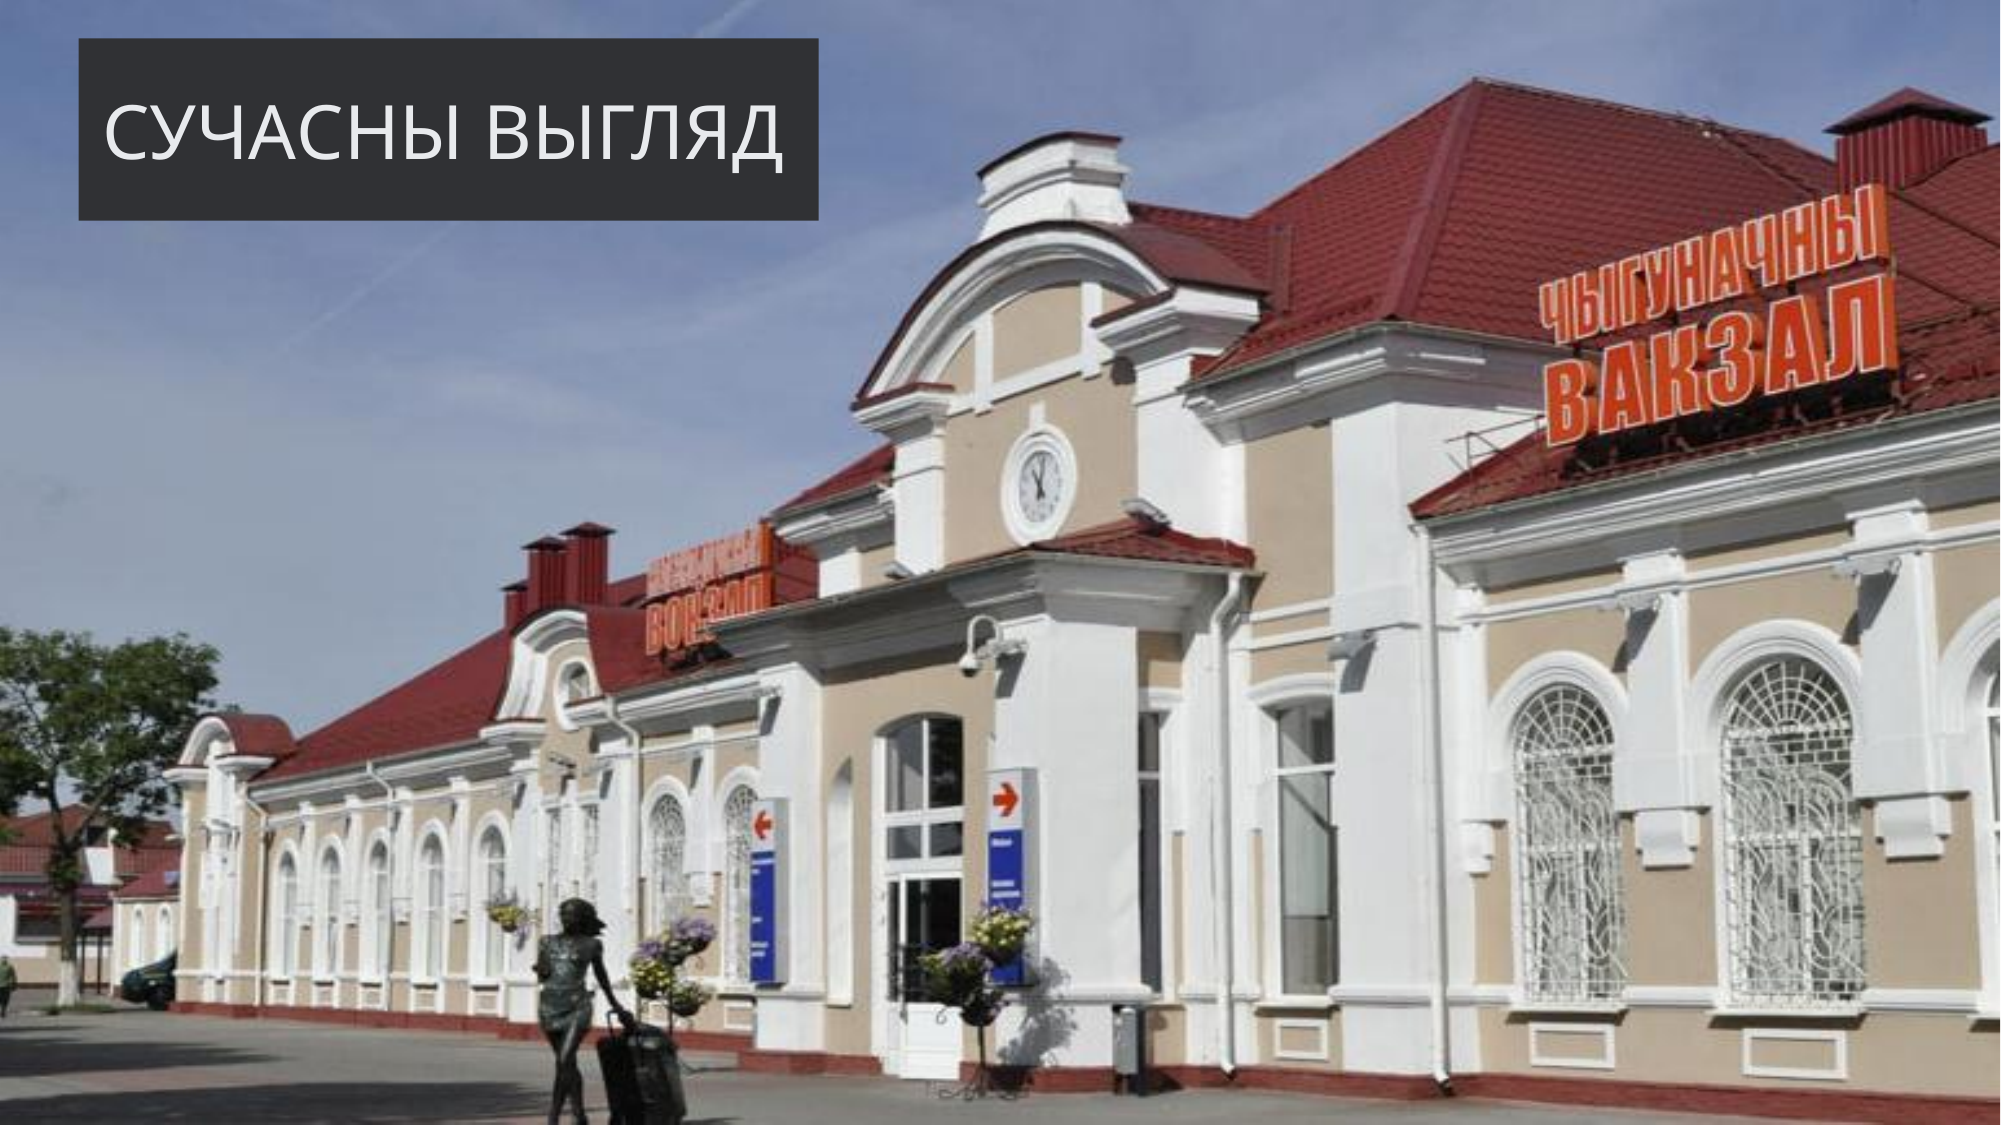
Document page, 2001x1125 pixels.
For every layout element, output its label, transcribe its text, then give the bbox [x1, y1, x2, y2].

picture [0, 0, 2001, 1125]
title СУЧАСНЫ ВЫГЛЯД [78, 38, 819, 221]
